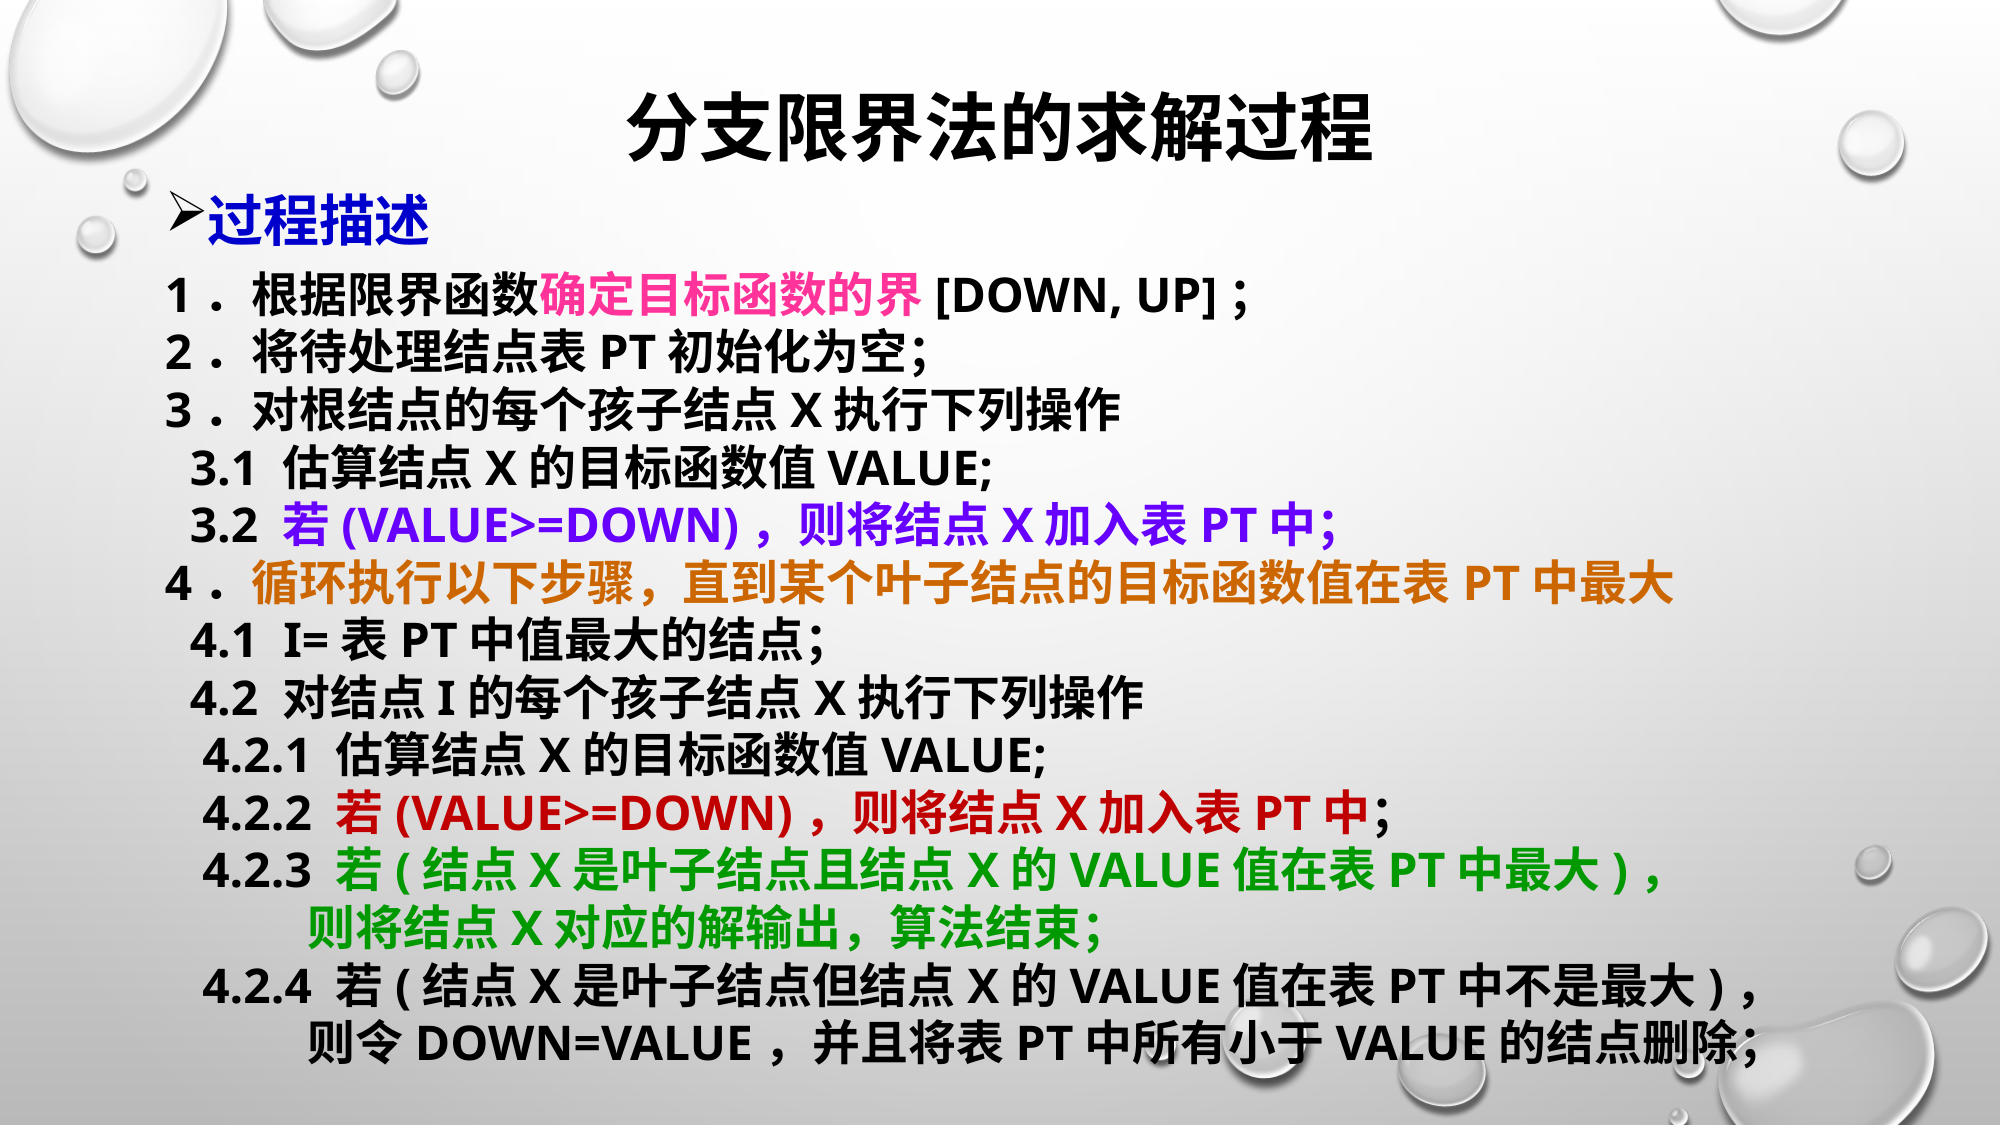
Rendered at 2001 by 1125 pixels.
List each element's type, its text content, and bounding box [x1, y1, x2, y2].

list 过程描述 1．根据限界函数确定目标函数的界[down, up]； 2．将待处理结点表PT初始化为空； 3．对根结点的每个孩子结点x执行下列操作 3.1 估算结点x的目标函数值value; 3.2 若(value>=down)，则将结点x加入表PT中； 4．循环执行以下步骤，直到某个叶子结点的目标函数值在表PT中最大 4.1 i=表PT中值最大的结点； 4.2 对结点i的每个孩子结点x执行下列操作 4.2.1 估算结点x的目标函数值value; 4.2.2 若(value>=down)，则将结点x加入表PT中； 4.2.3 若(结点x是叶子结点且结点x的value值在表PT中最大)， 则将结点x对应的解输出，算法结束； 4.2.4 若(结点x是叶子结点但结点x的value值在表PT中不是最大)， 则令down=value，并且将表PT中所有小于value的结点删除； [149, 177, 1850, 1087]
title 分支限界法的求解过程 [149, 0, 1851, 262]
picture [0, 0, 2000, 1125]
